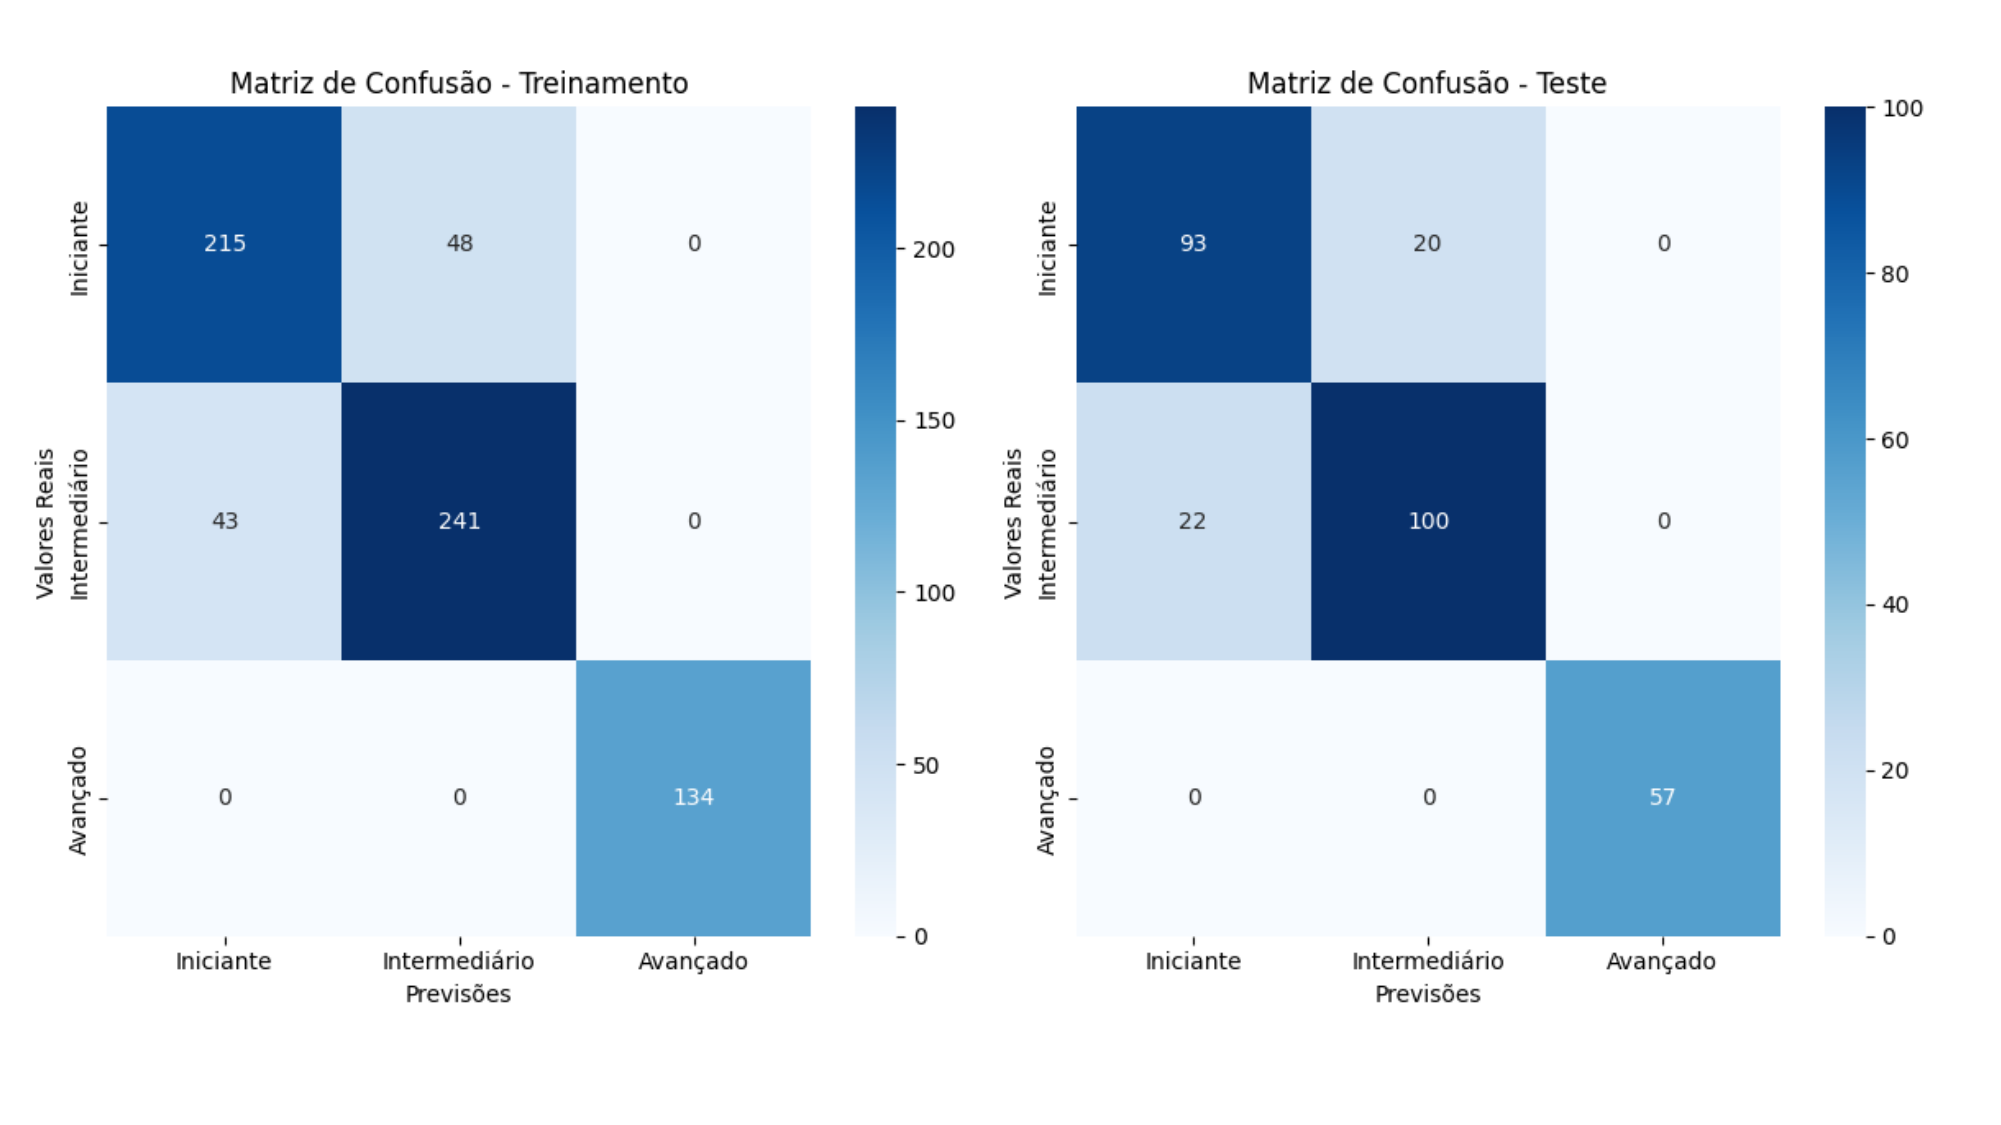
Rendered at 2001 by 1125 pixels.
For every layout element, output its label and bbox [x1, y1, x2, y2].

picture [12, 46, 1982, 1032]
